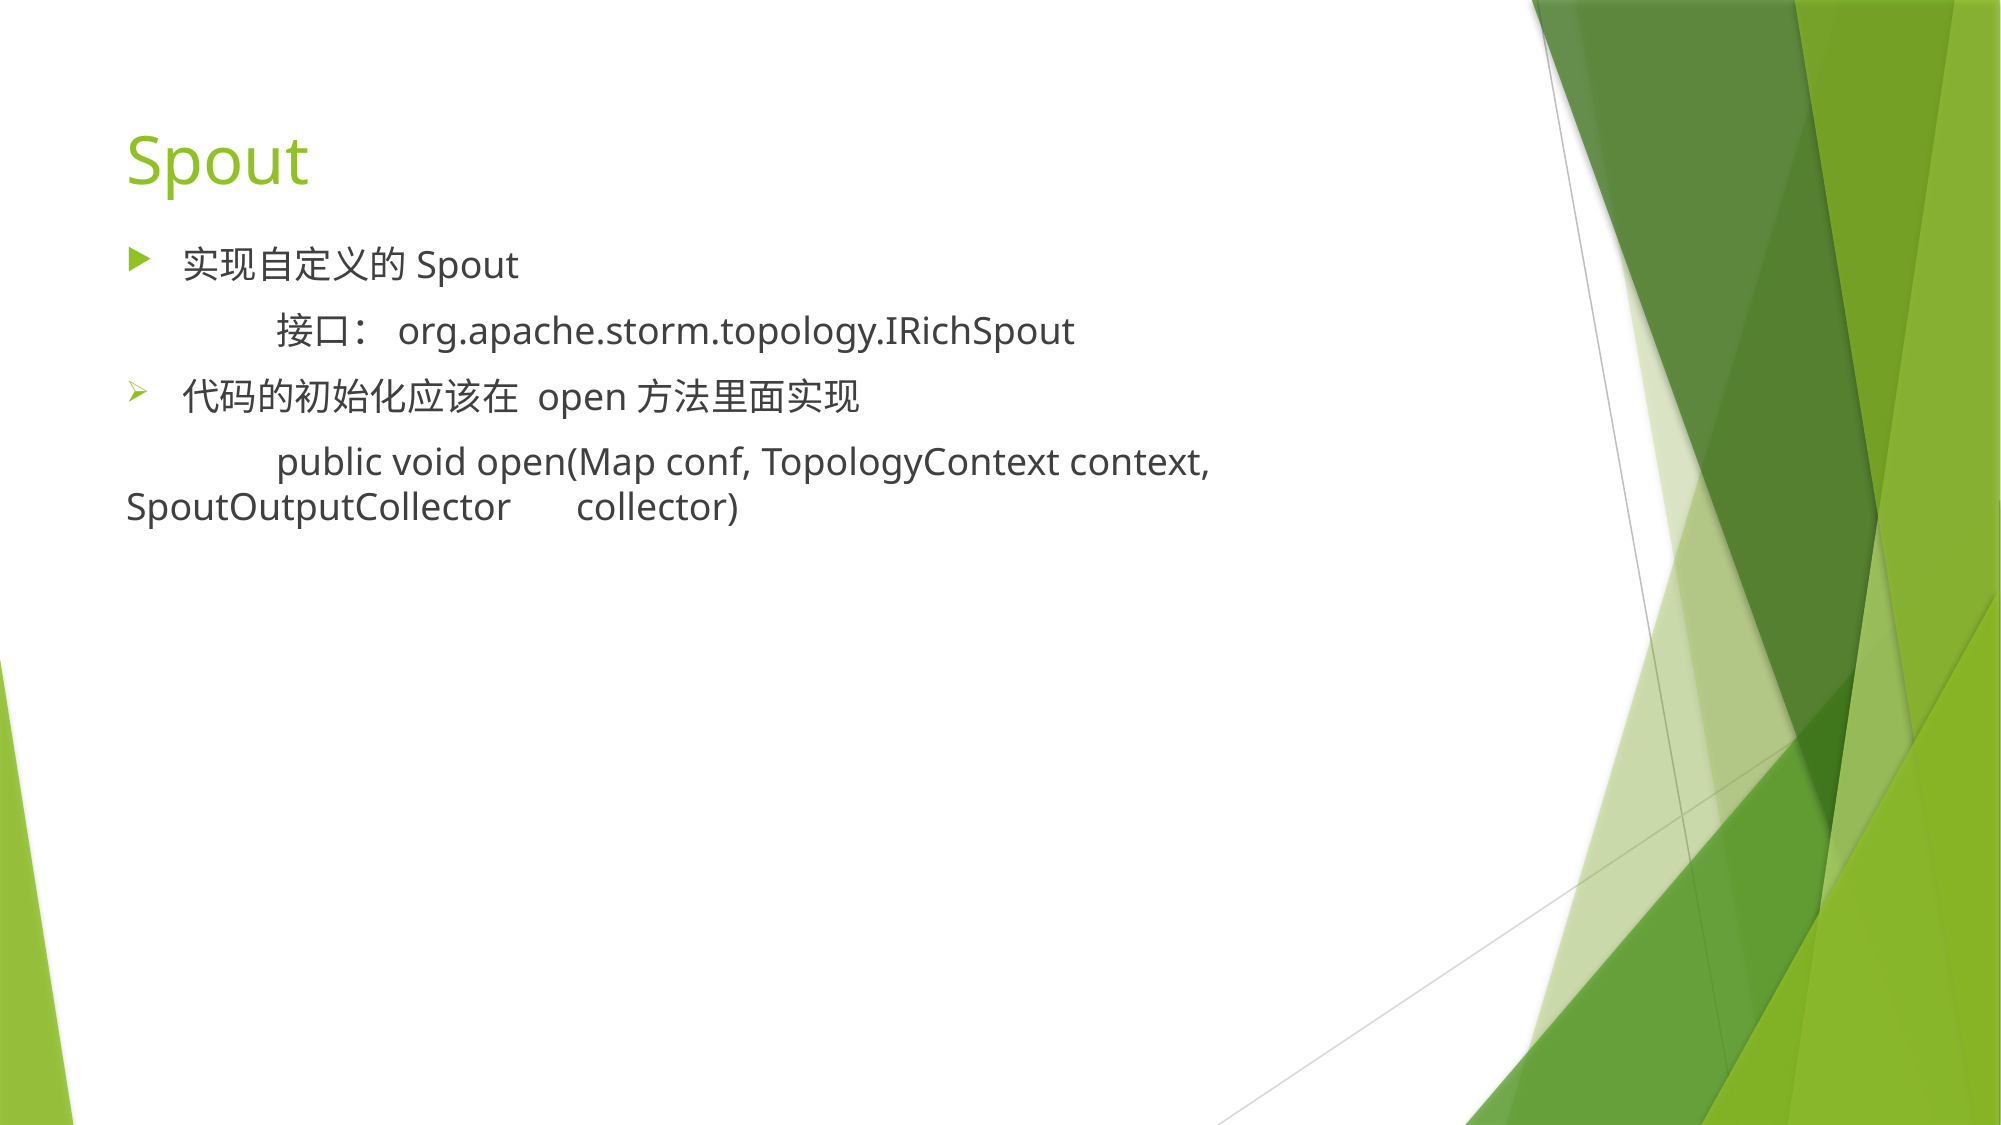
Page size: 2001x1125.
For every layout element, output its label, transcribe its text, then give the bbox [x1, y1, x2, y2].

title Spout [111, 110, 1522, 207]
list 实现自定义的Spout 接口：org.apache.storm.topology.IRichSpout 代码的初始化应该在 open方法里面实现 public void open(Map conf, TopologyContext context, SpoutOutputCollector collector) [111, 233, 1522, 991]
